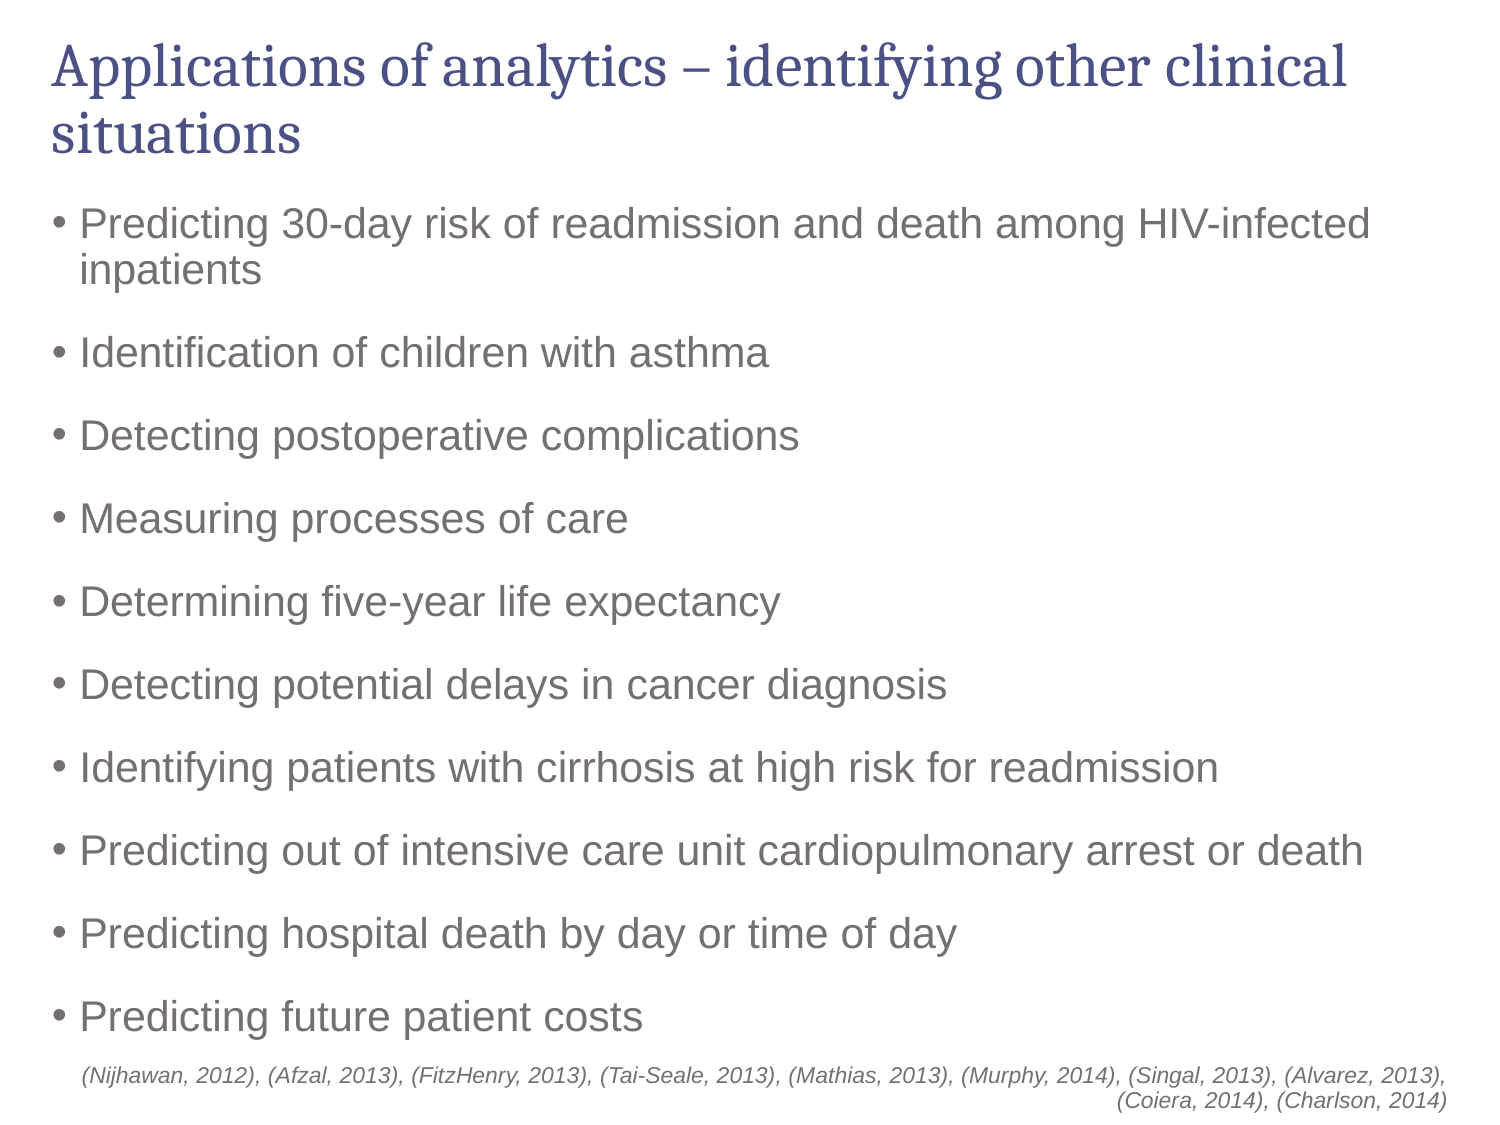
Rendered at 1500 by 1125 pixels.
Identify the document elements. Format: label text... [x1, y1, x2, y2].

list (Nijhawan, 2012), (Afzal, 2013), (FitzHenry, 2013), (Tai-Seale, 2013), (Mathias, 2013), (Murphy, 2014), (Singal, 2013), (Alvarez, 2013), (Coiera, 2014), (Charlson, 2014) [36, 1056, 1464, 1113]
title Applications of analytics – identifying other clinical situations [36, 25, 1464, 175]
list Predicting 30-day risk of readmission and death among HIV-infected inpatients Identification of children with asthma Detecting postoperative complications Measuring processes of care Determining five-year life expectancy Detecting potential delays in cancer diagnosis Identifying patients with cirrhosis at high risk for readmission Predicting out of intensive care unit cardiopulmonary arrest or death Predicting hospital death by day or time of day Predicting future patient costs [36, 194, 1464, 1056]
